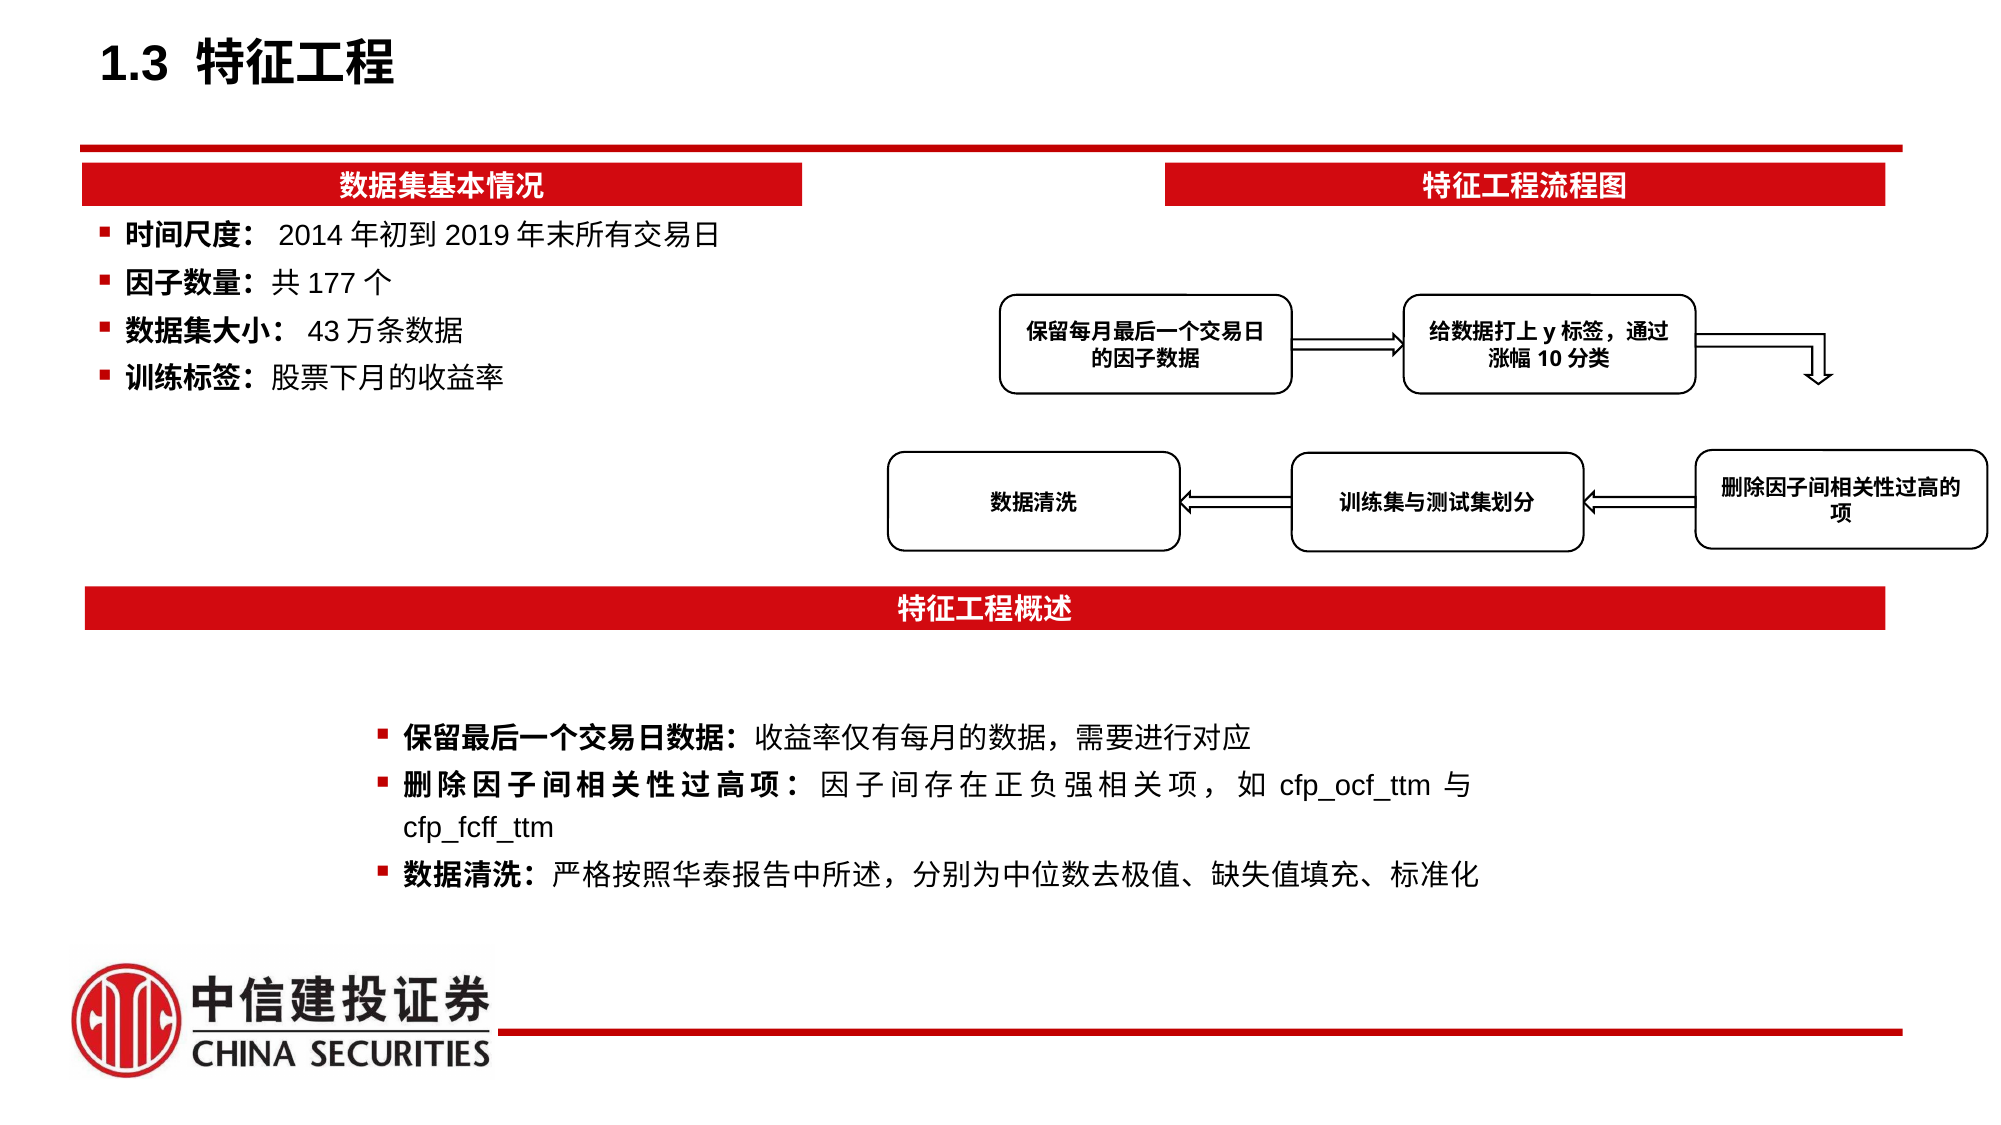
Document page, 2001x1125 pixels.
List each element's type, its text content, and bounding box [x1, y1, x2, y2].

text_box [1585, 489, 1697, 515]
text_box [1290, 331, 1402, 358]
text_box 保留最后一个交易日数据：收益率仅有每月的数据，需要进行对应 删除因子间相关性过高项：因子间存在正负强相关项，如cfp_ocf_ttm与cfp_fcff_ttm 数据清洗：严格按照华泰报告中所述，分别为中位数去极值、缺失值填充、标准化 [362, 664, 1494, 934]
list 1.3 特征工程 [84, 30, 1526, 129]
text_box 给数据打上y标签，通过涨幅10分类 [1402, 293, 1697, 395]
text_box 特征工程流程图 [1165, 162, 1886, 206]
text_box 保留每月最后一个交易日的因子数据 [998, 293, 1293, 395]
picture [69, 944, 495, 1080]
text_box [1694, 333, 1835, 386]
text_box [1181, 489, 1293, 515]
text_box 时间尺度：2014年初到2019年末所有交易日 因子数量：共177个 数据集大小：43万条数据 训练标签：股票下月的收益率 [84, 162, 929, 437]
text_box 数据清洗 [886, 450, 1181, 552]
text_box 删除因子间相关性过高的项 [1694, 448, 1989, 550]
text_box 训练集与测试集划分 [1290, 451, 1585, 553]
text_box 特征工程概述 [84, 586, 1886, 630]
